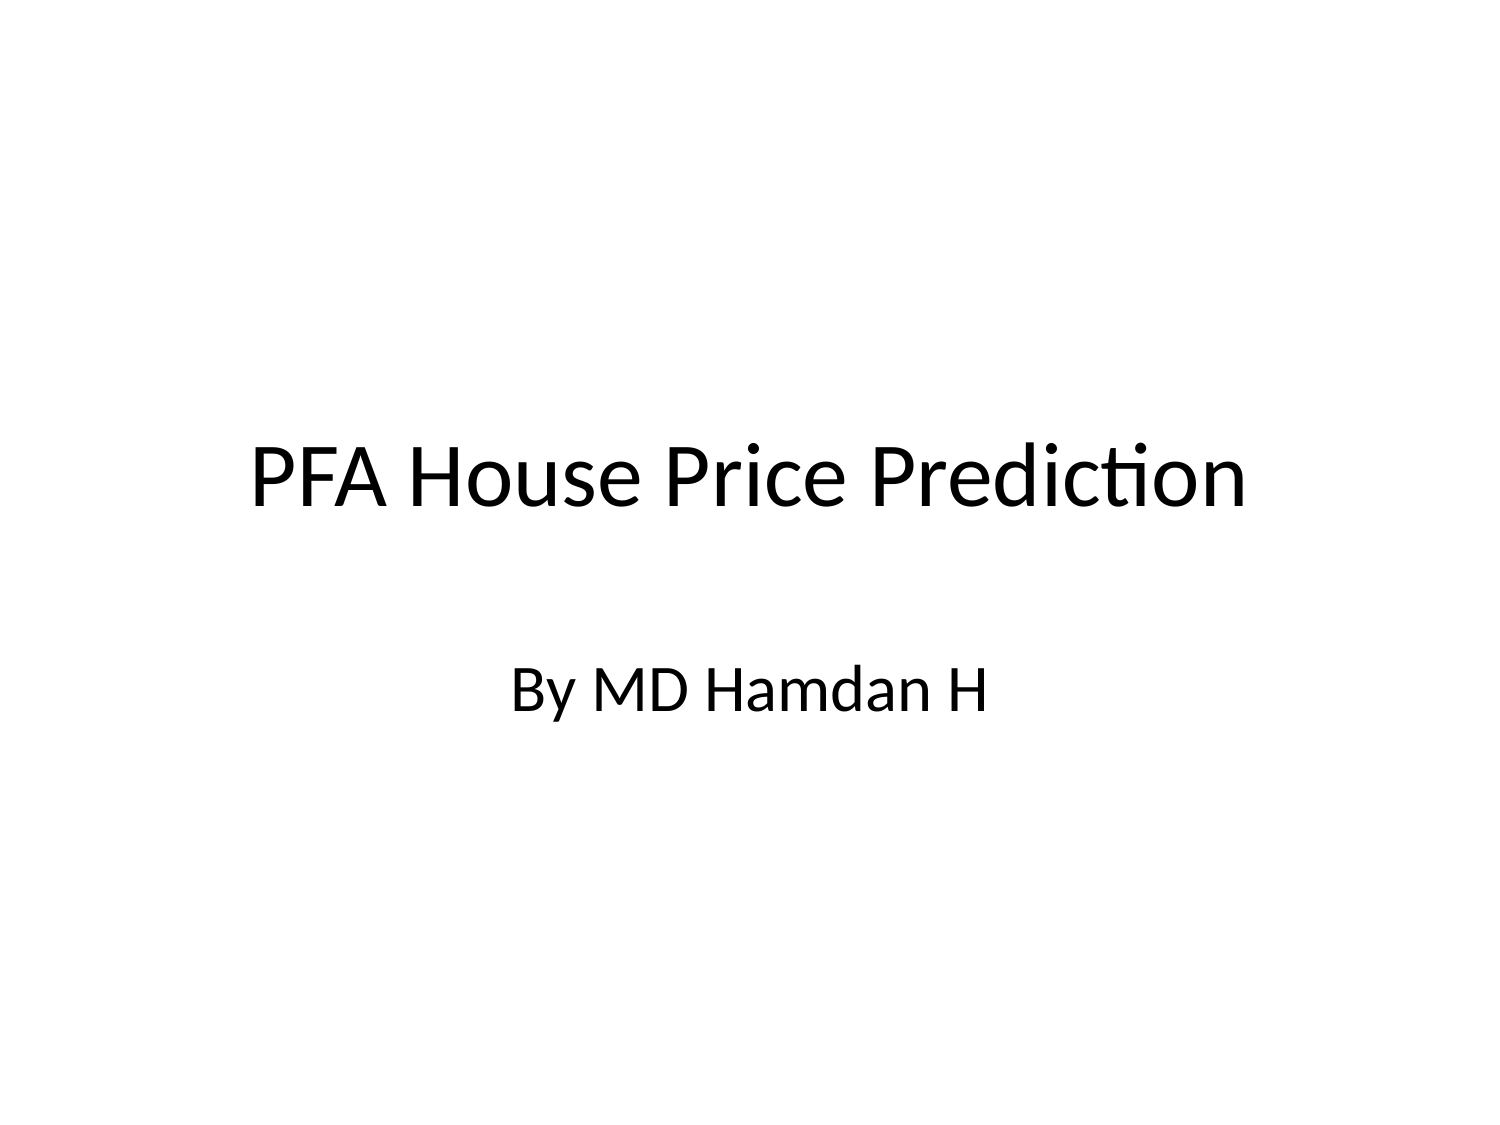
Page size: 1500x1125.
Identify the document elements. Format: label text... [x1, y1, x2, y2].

subtitle By MD Hamdan H [225, 637, 1275, 925]
title PFA House Price Prediction [112, 349, 1388, 591]
